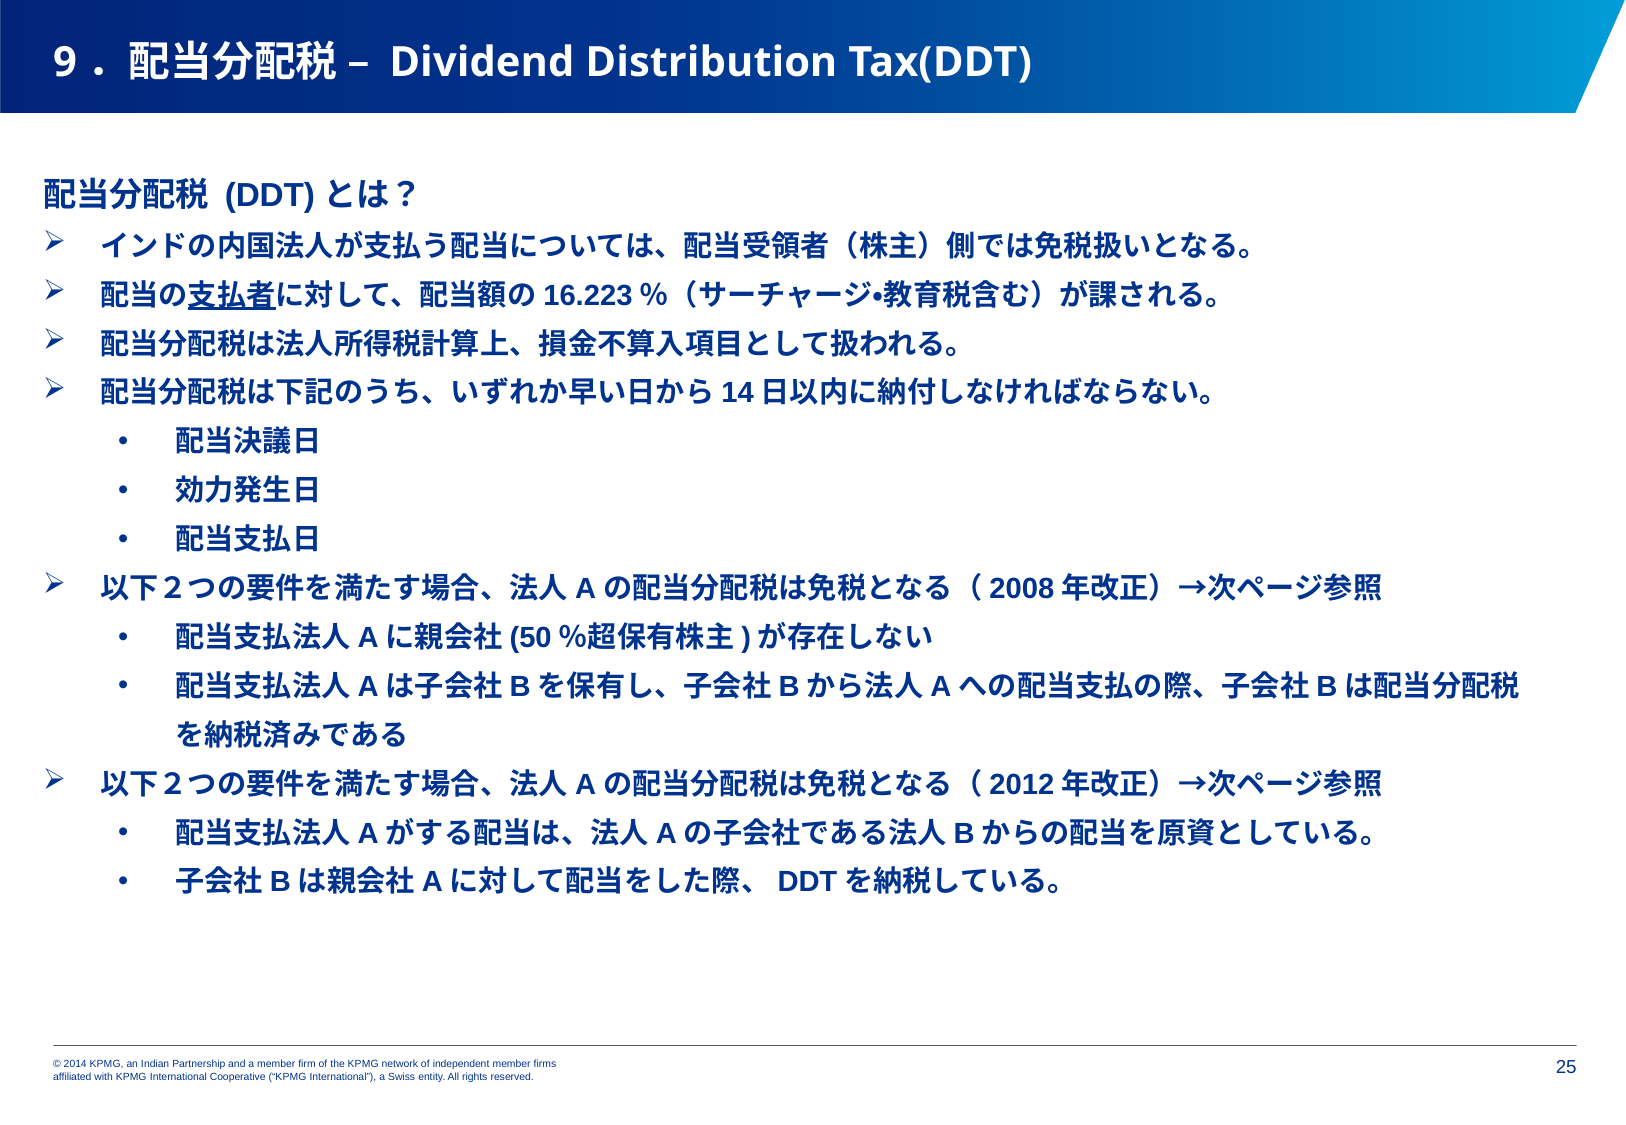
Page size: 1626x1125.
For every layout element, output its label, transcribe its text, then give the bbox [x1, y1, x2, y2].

text_box 24 [1474, 1047, 1592, 1094]
text_box 配当分配税 (DDT)とは？ インドの内国法人が支払う配当については、配当受領者（株主）側では免税扱いとなる。 配当の支払者に対して、配当額の16.223％（サーチャージ・教育税含む）が課される。 配当分配税は法人所得税計算上、損金不算入項目として扱われる。 配当分配税は下記のうち、いずれか早い日から14日以内に納付しなければならない。 配当決議日 効力発生日 配当支払日 以下２つの要件を満たす場合、法人Aの配当分配税は免税となる（2008年改正）→次ページ参照 配当支払法人Aに親会社(50％超保有株主)が存在しない 配当支払法人Aは子会社Bを保有し、子会社Bから法人Aへの配当支払の際、子会社Bは配当分配税を納税済みである 以下２つの要件を満たす場合、法人Aの配当分配税は免税となる（2012年改正）→次ページ参照 配当支払法人Aがする配当は、法人Aの子会社である法人Bからの配当を原資としている。 子会社Bは親会社Aに対して配当をした際、DDTを納税している。 [28, 149, 1563, 1010]
picture [0, 0, 1389, 113]
title 9．配当分配税 – Dividend Distribution Tax(DDT) [52, 12, 1572, 107]
picture [1576, 3, 1625, 113]
